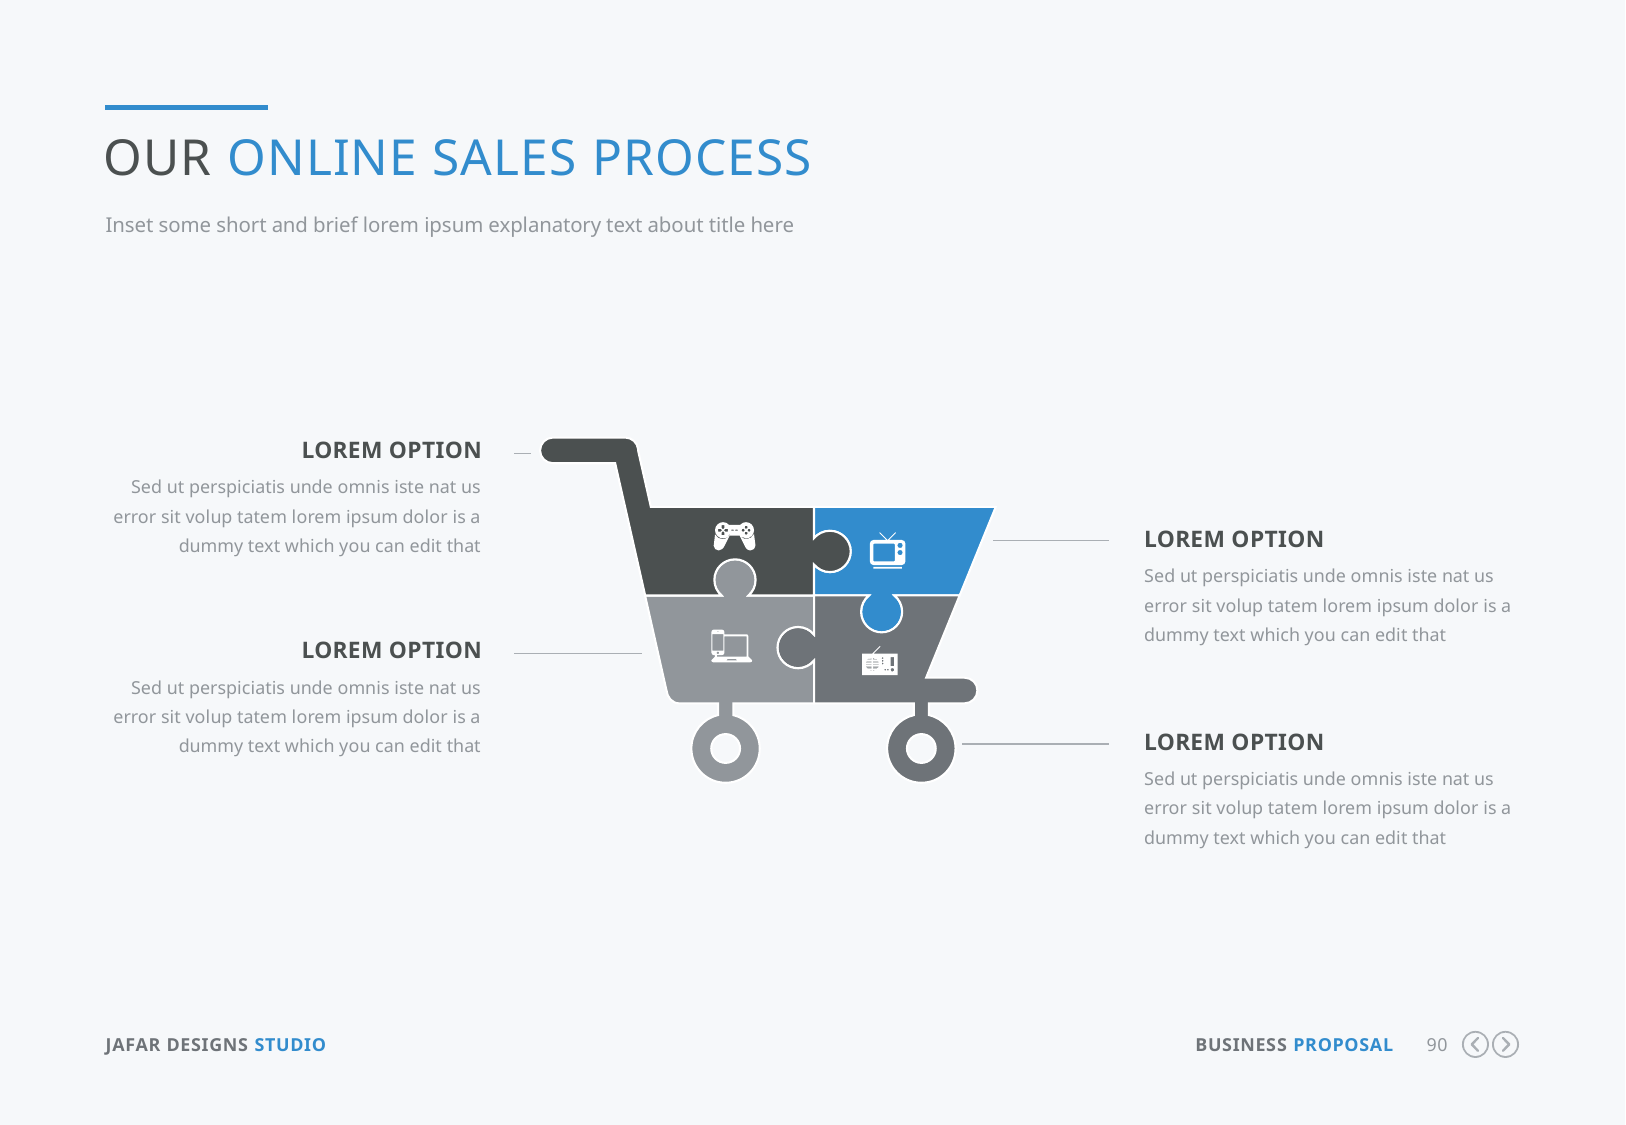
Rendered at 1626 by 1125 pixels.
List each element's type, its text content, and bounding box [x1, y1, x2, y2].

text_box [862, 646, 898, 676]
text_box Lorem option [105, 436, 482, 464]
text_box Sed ut perspiciatis unde omnis iste nat us error sit volup tatem lorem ipsum dolor is a dummy text which you can edit that [105, 468, 482, 557]
text_box Lorem option [1144, 727, 1521, 755]
text_box [540, 437, 851, 596]
text_box Sed ut perspiciatis unde omnis iste nat us error sit volup tatem lorem ipsum dolor is a dummy text which you can edit that [1144, 759, 1521, 848]
text_box [645, 560, 815, 783]
text_box [713, 522, 756, 551]
text_box [711, 629, 753, 663]
text_box [778, 595, 978, 783]
list Our online sales process [103, 125, 1518, 210]
list Inset some short and brief lorem ipsum explanatory text about title here [105, 209, 1519, 241]
text_box Sed ut perspiciatis unde omnis iste nat us error sit volup tatem lorem ipsum dolor is a dummy text which you can edit that [1144, 557, 1521, 646]
text_box Lorem option [1144, 524, 1521, 553]
text_box [814, 506, 996, 632]
text_box [869, 532, 906, 569]
text_box Lorem option [105, 635, 482, 664]
text_box Sed ut perspiciatis unde omnis iste nat us error sit volup tatem lorem ipsum dolor is a dummy text which you can edit that [105, 668, 482, 757]
